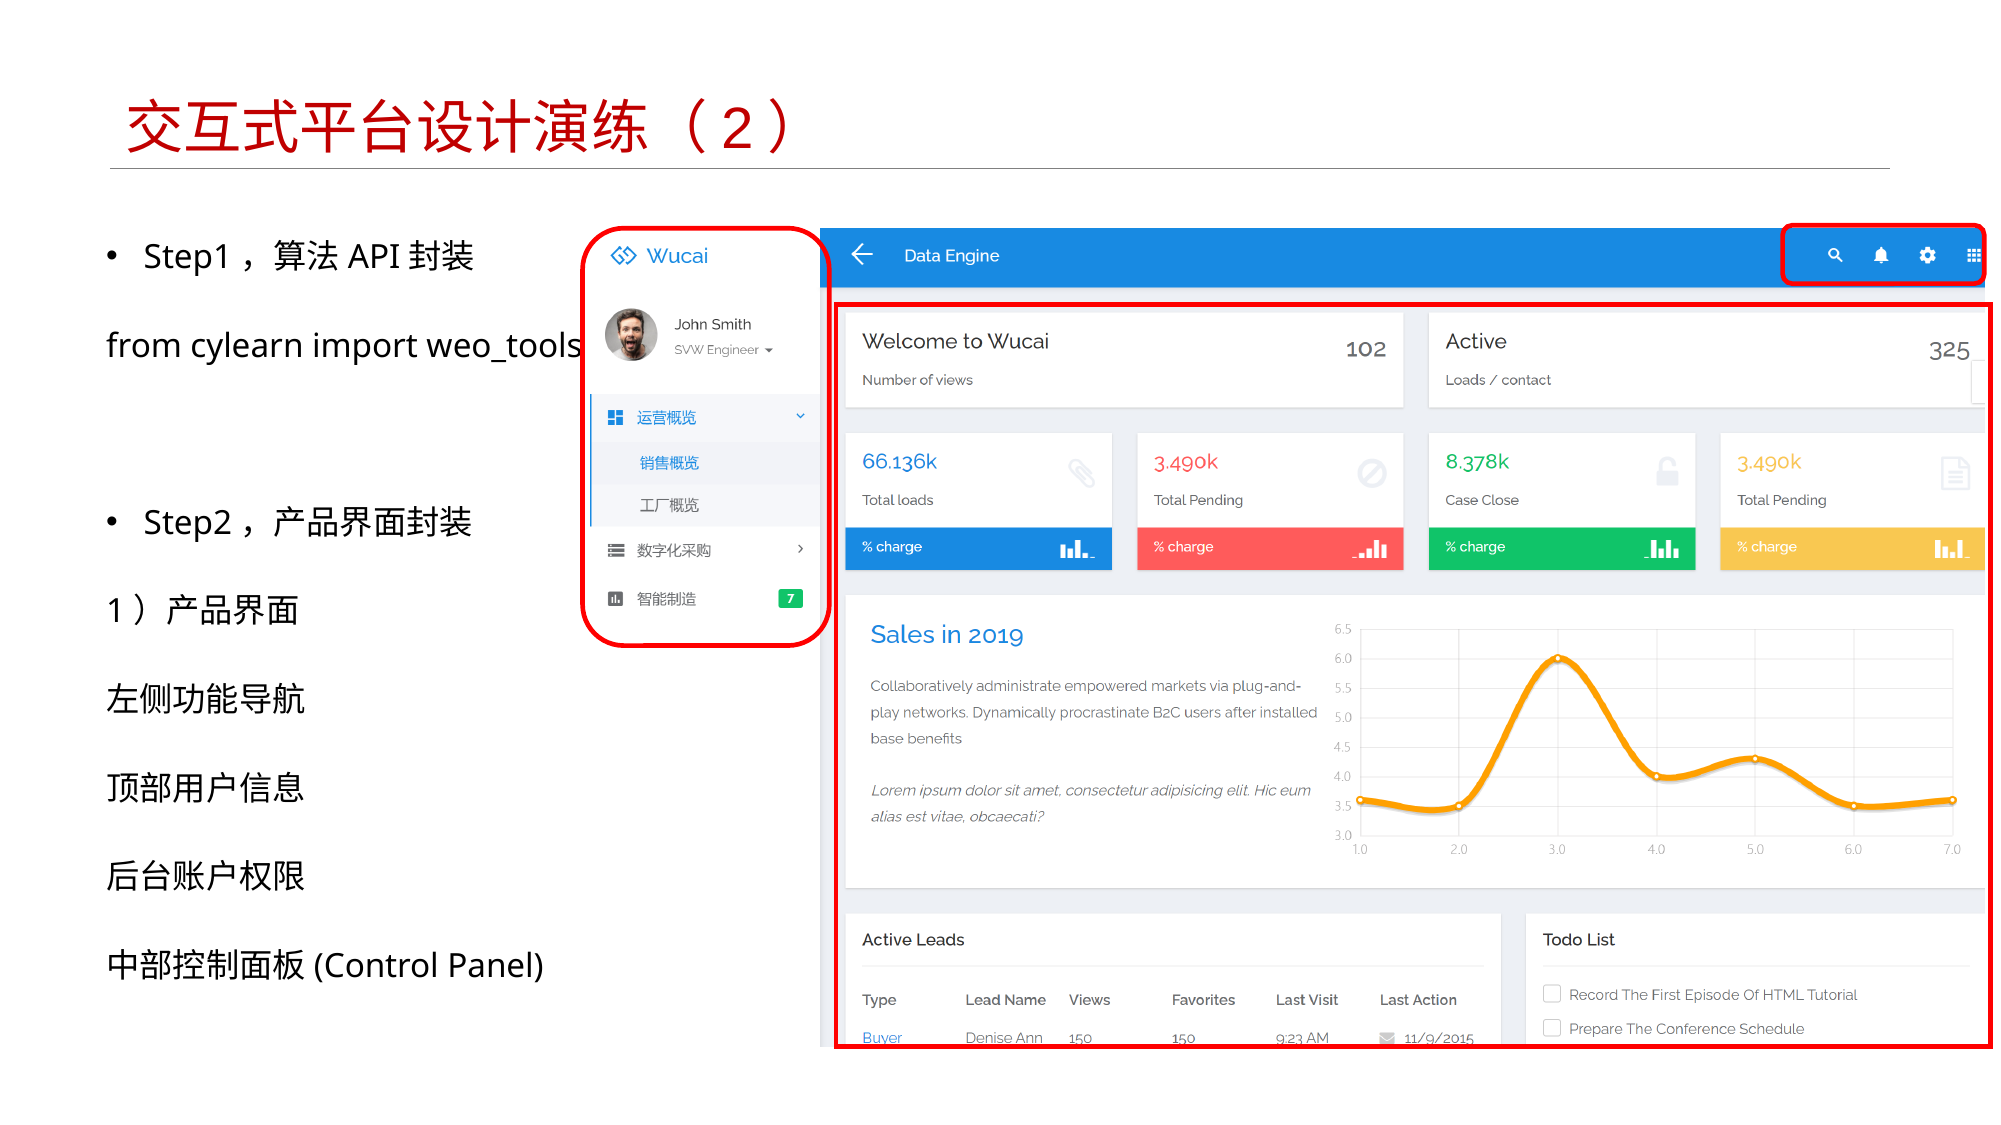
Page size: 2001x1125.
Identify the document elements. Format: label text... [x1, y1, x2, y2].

text_box Step1，算法API封装 from cylearn import weo_tools Step2，产品界面封装 1）产品界面 左侧功能导航 顶部用户信息 后台账户权限 中部控制面板(Control Panel) [98, 200, 975, 1076]
title 交互式平台设计演练（2） [109, 0, 1890, 169]
text_box [581, 243, 590, 630]
text_box [1784, 224, 1983, 228]
picture [590, 228, 1985, 1047]
text_box [1985, 303, 1992, 1047]
